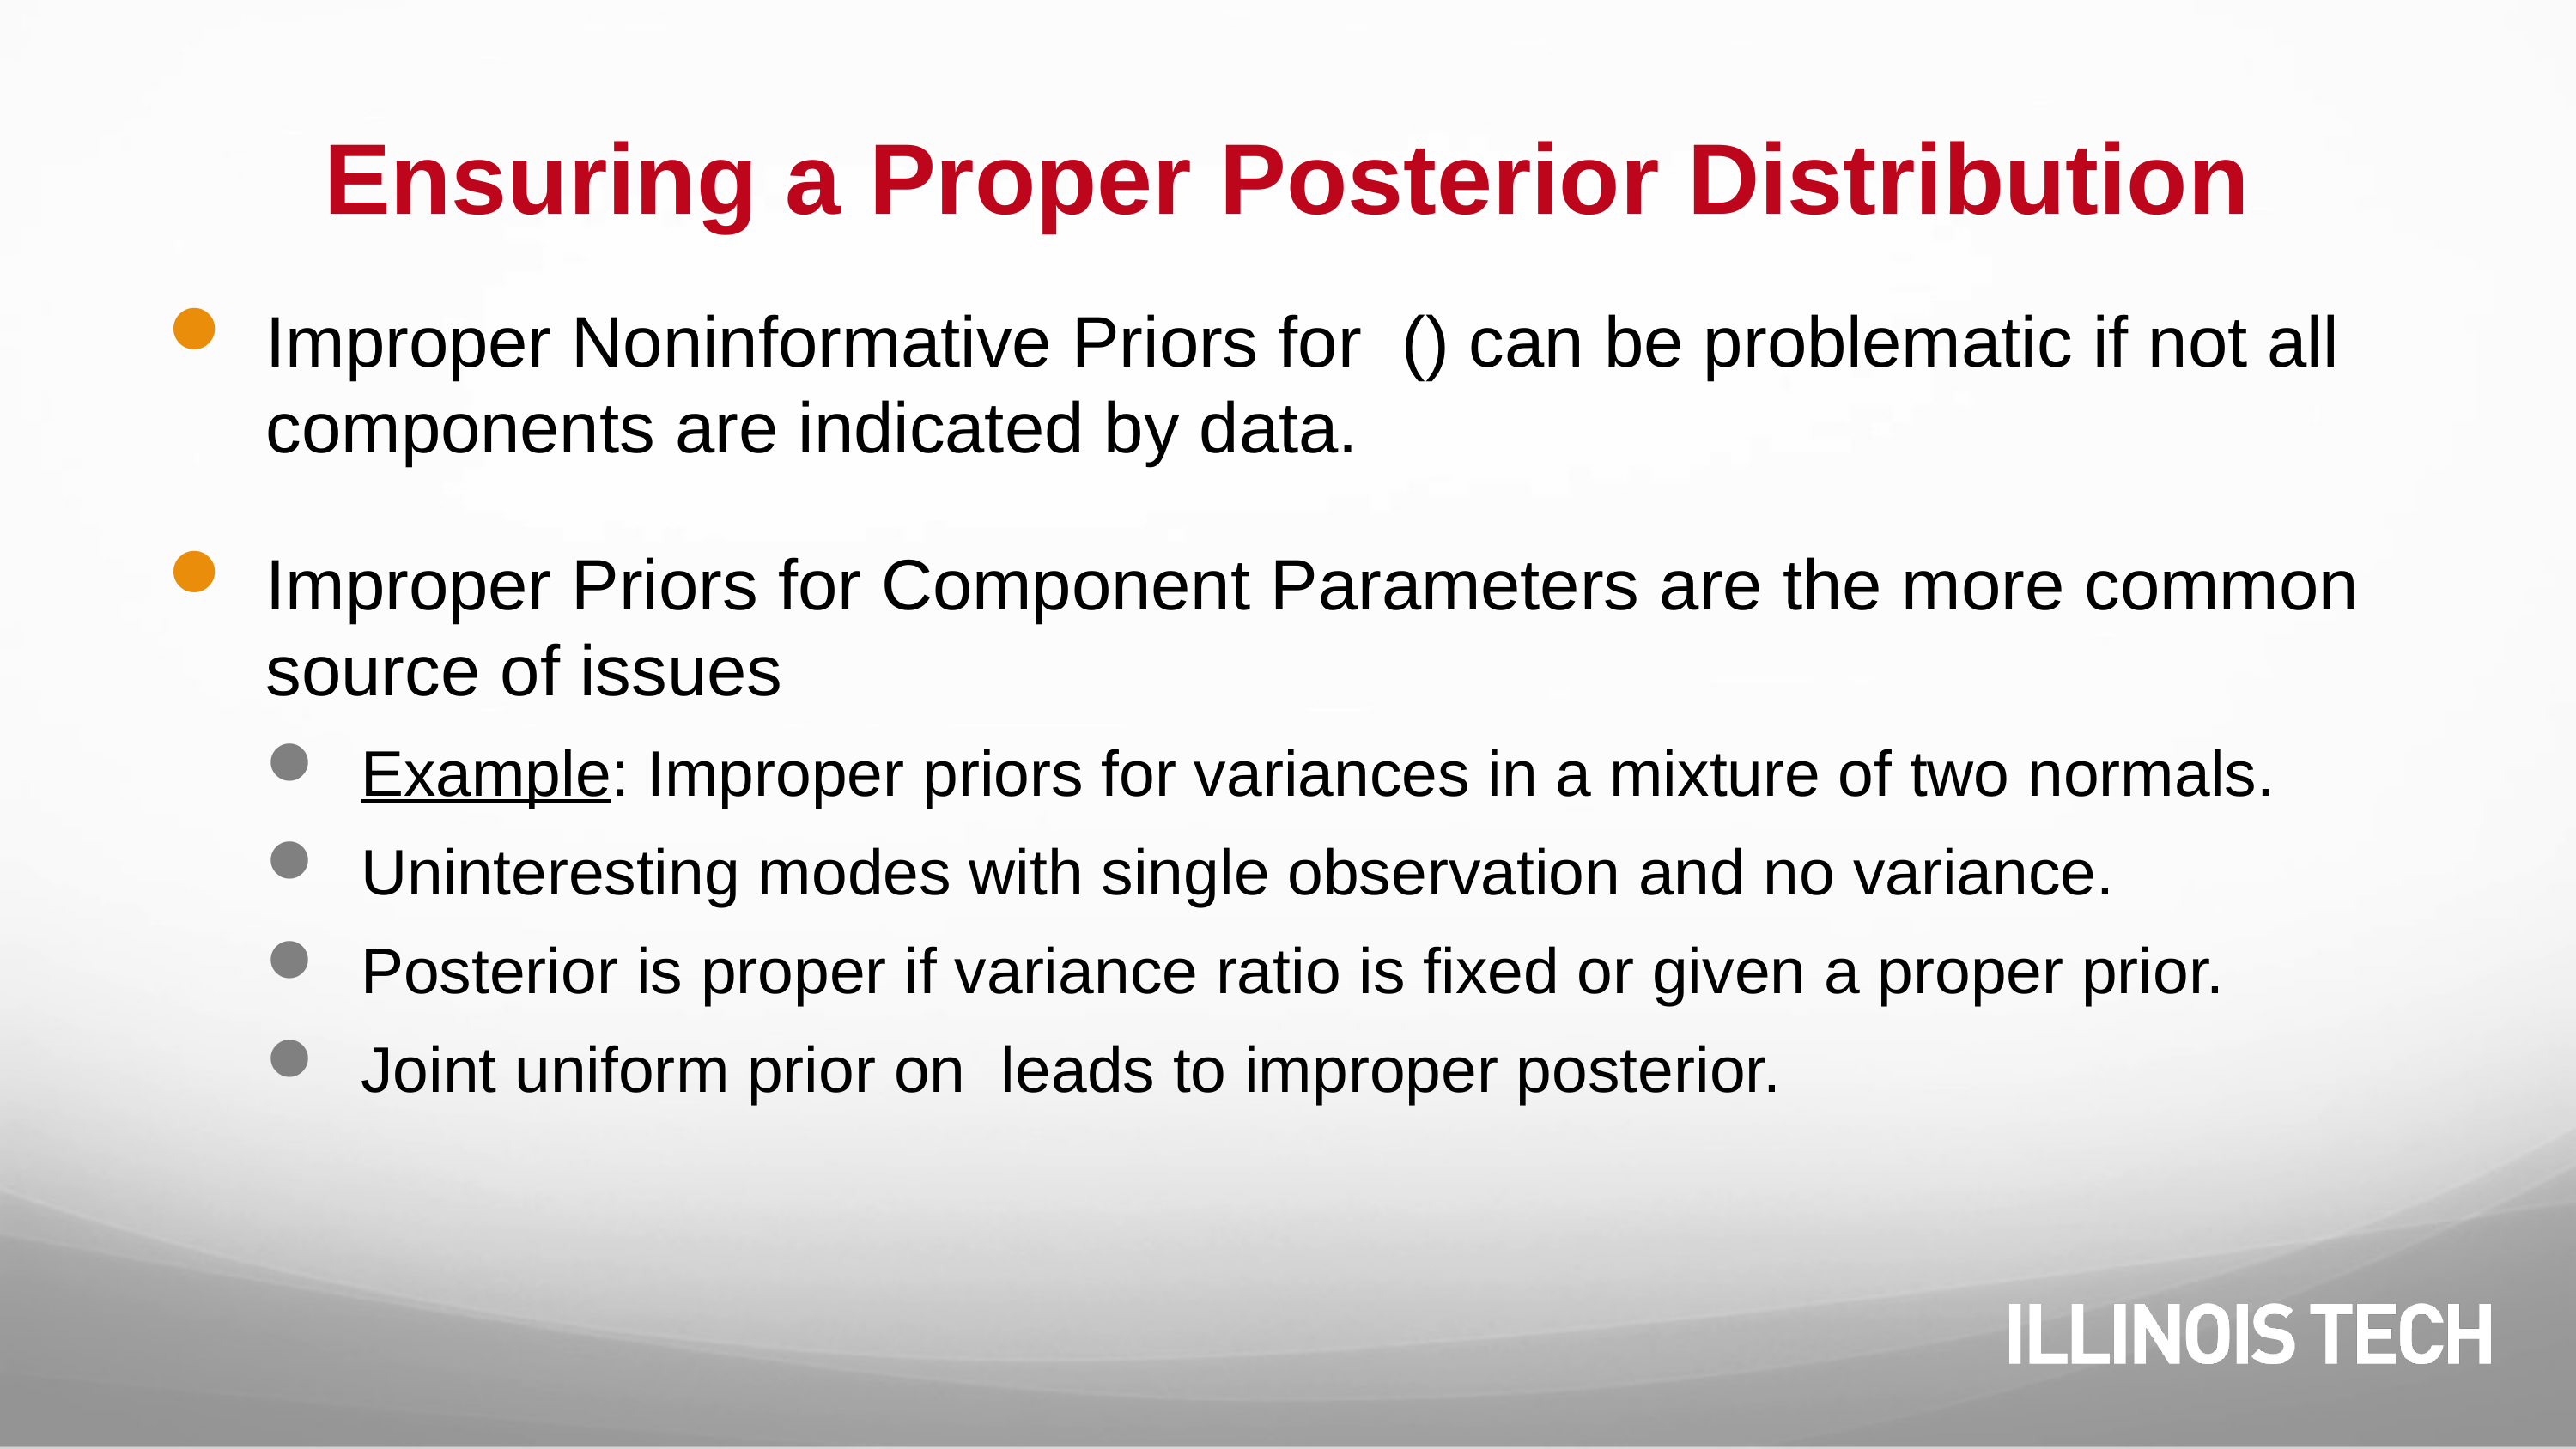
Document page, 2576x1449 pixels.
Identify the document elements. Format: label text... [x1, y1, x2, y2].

picture [0, 0, 2576, 1449]
title Ensuring a Proper Posterior Distribution [155, 22, 2421, 241]
